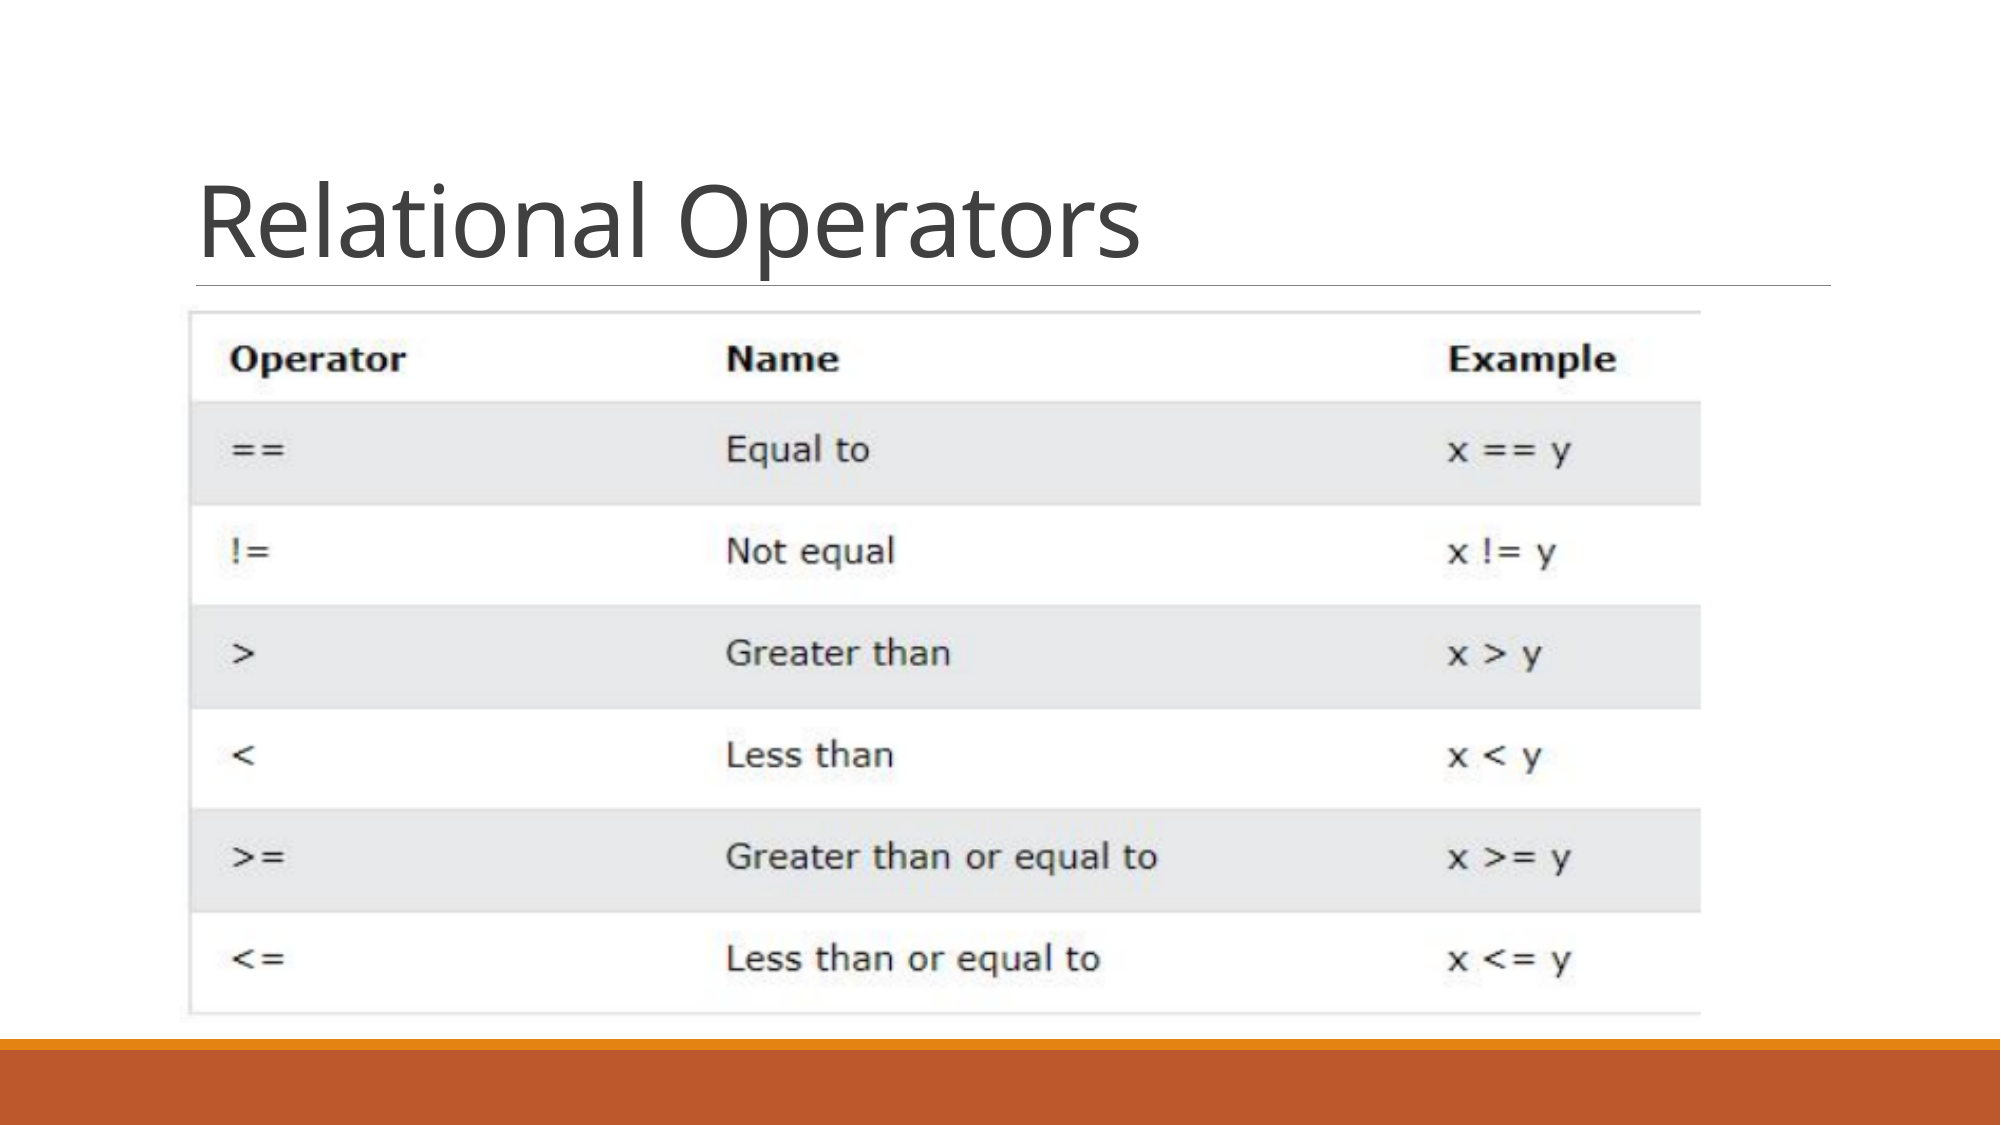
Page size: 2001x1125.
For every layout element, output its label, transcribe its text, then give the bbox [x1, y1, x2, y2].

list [179, 304, 1732, 1023]
title Relational Operators [180, 47, 1830, 285]
